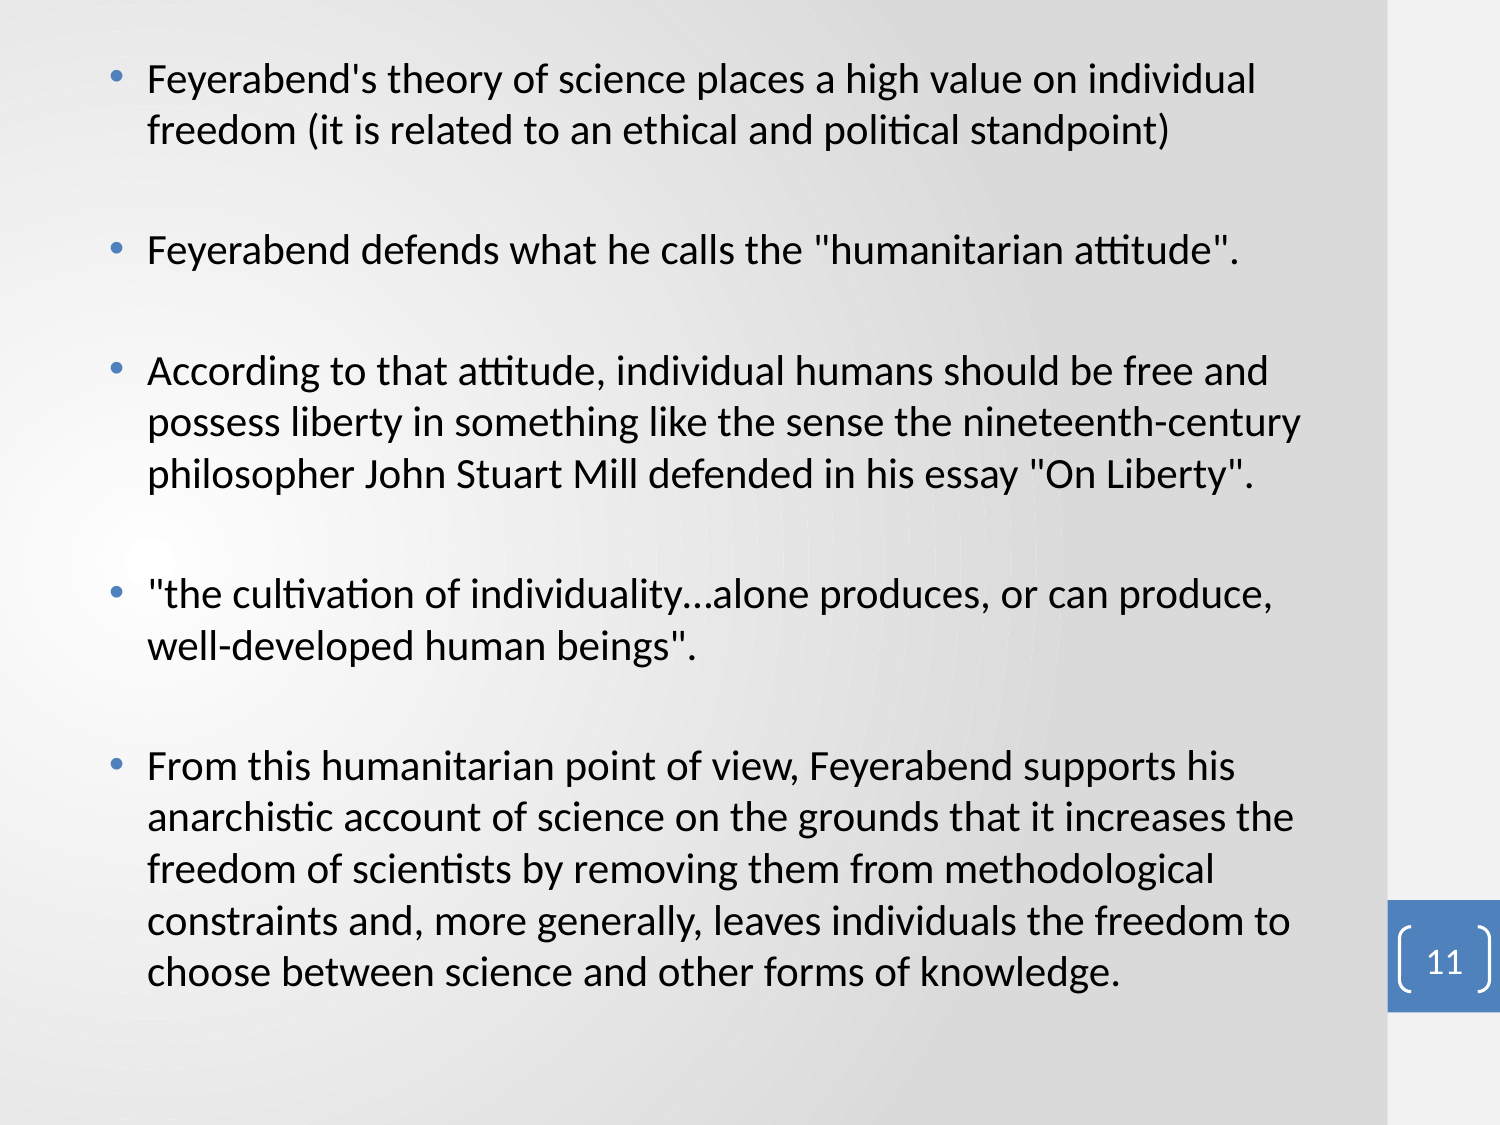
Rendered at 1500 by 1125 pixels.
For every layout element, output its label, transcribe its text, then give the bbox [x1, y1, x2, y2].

list Feyerabend's theory of science places a high value on individual freedom (it is related to an ethical and political standpoint) Feyerabend defends what he calls the "humanitarian attitude". According to that attitude, individual humans should be free and possess liberty in something like the sense the nineteenth-century philosopher John Stuart Mill defended in his essay "On Liberty". "the cultivation of individuality…alone produces, or can produce, well-developed human beings". From this humanitarian point of view, Feyerabend supports his anarchistic account of science on the grounds that it increases the freedom of scientists by removing them from methodological constraints and, more generally, leaves individuals the freedom to choose between science and other forms of knowledge. [75, 42, 1325, 1050]
slide_number 11 [1397, 925, 1492, 994]
